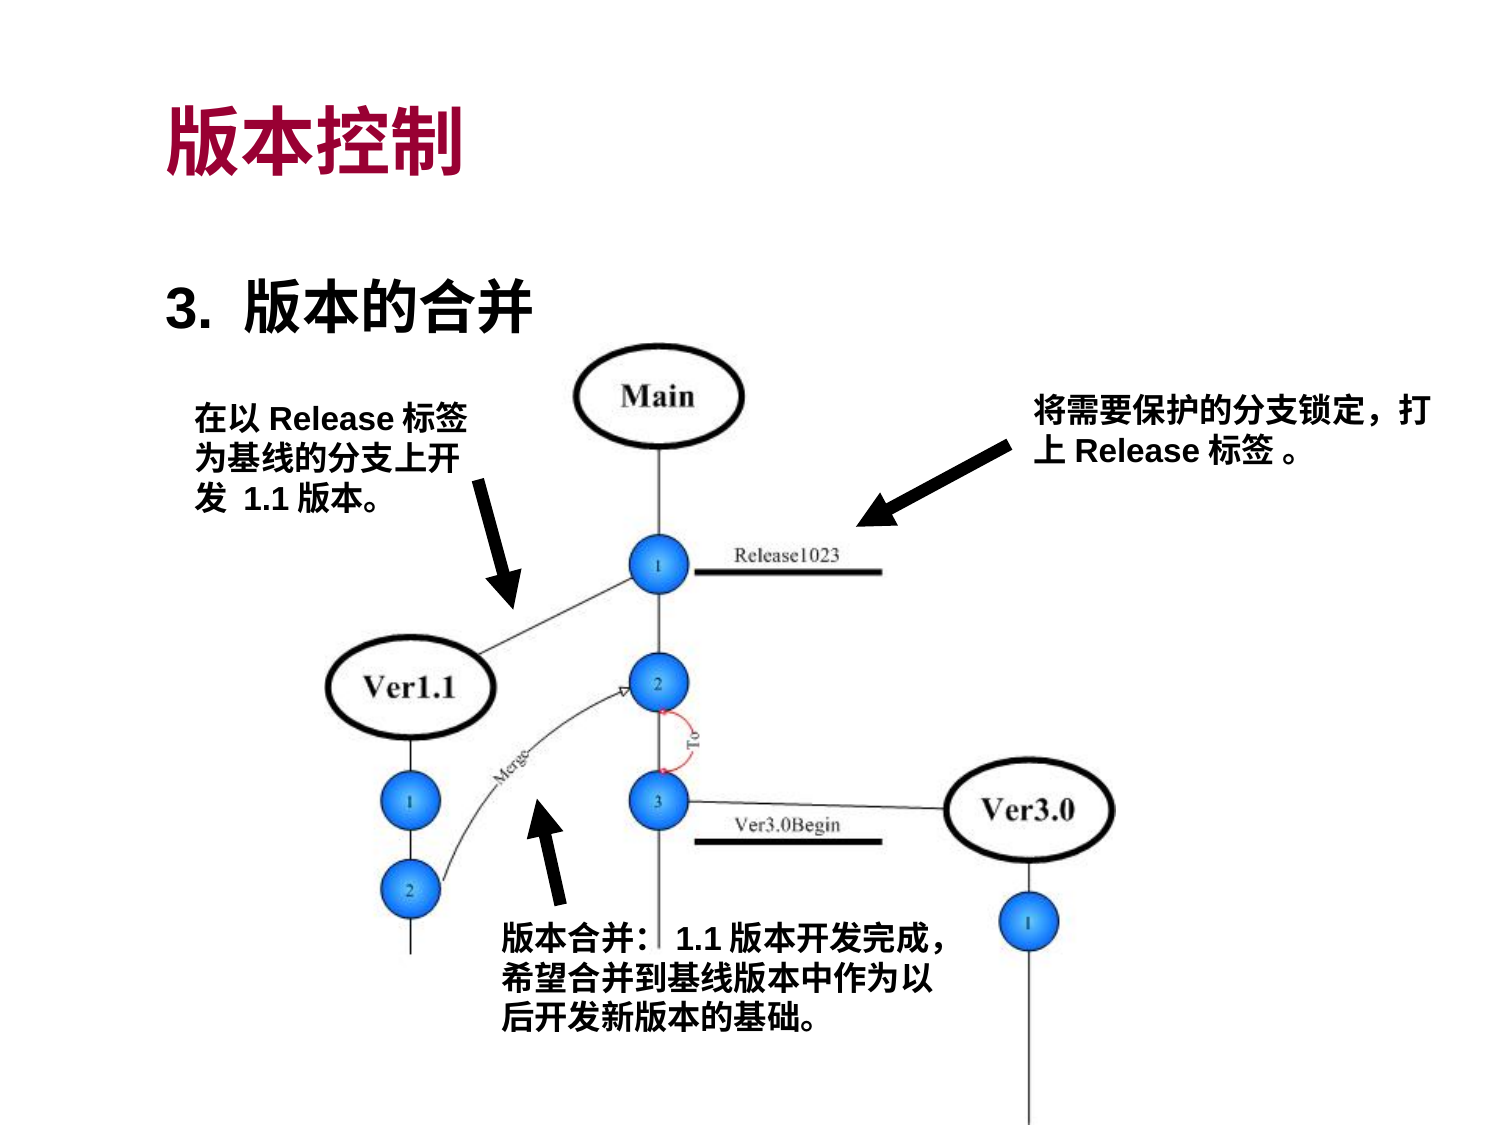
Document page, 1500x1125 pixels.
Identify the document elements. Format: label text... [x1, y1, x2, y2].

text_box 版本控制 [149, 45, 1425, 234]
text_box 将需要保护的分支锁定，打上Release标签 。 [1116, 389, 1436, 470]
text_box 在以Release标签为基线的分支上开发 1.1版本。 [194, 397, 324, 517]
text_box 3. 版本的合并 [149, 262, 668, 1006]
picture [324, 342, 1116, 1125]
